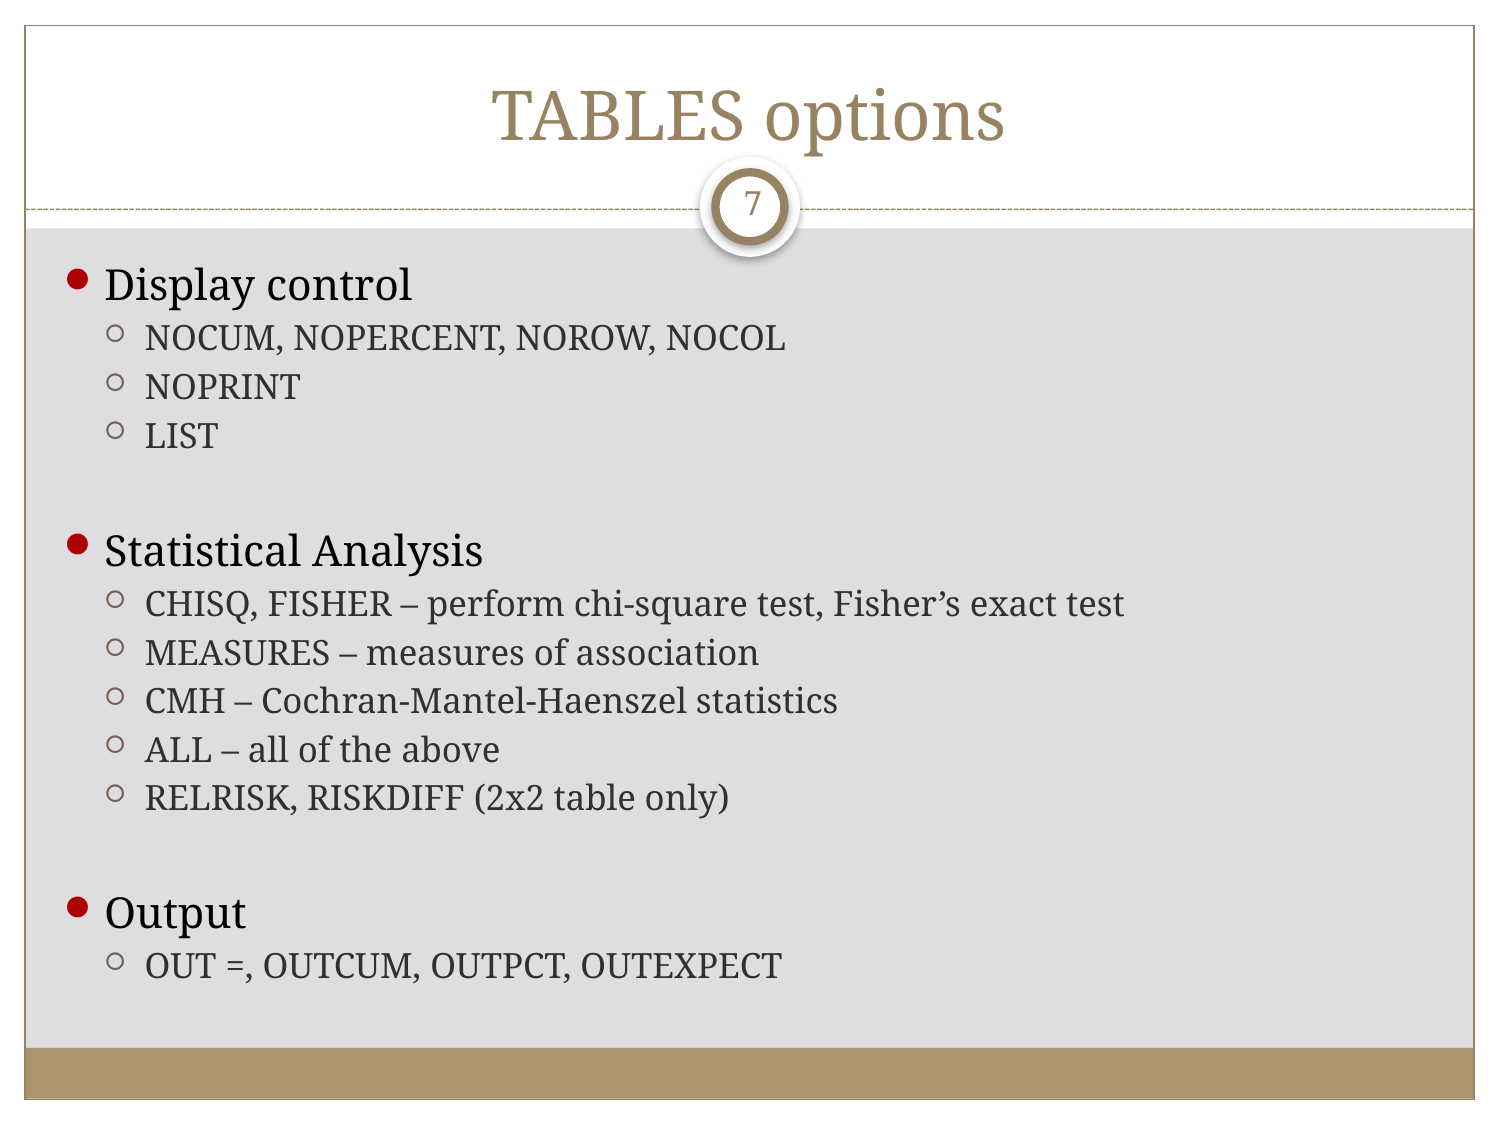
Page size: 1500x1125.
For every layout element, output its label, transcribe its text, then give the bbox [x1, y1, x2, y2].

slide_number 7 [715, 168, 791, 241]
list Display control NOCUM, NOPERCENT, NOROW, NOCOL NOPRINT LIST Statistical Analysis CHISQ, FISHER – perform chi-square test, Fisher’s exact test MEASURES – measures of association CMH – Cochran-Mantel-Haenszel statistics ALL – all of the above RELRISK, RISKDIFF (2x2 table only) Output OUT =, OUTCUM, OUTPCT, OUTEXPECT [49, 250, 1445, 1001]
title TABLES options [49, 37, 1450, 162]
